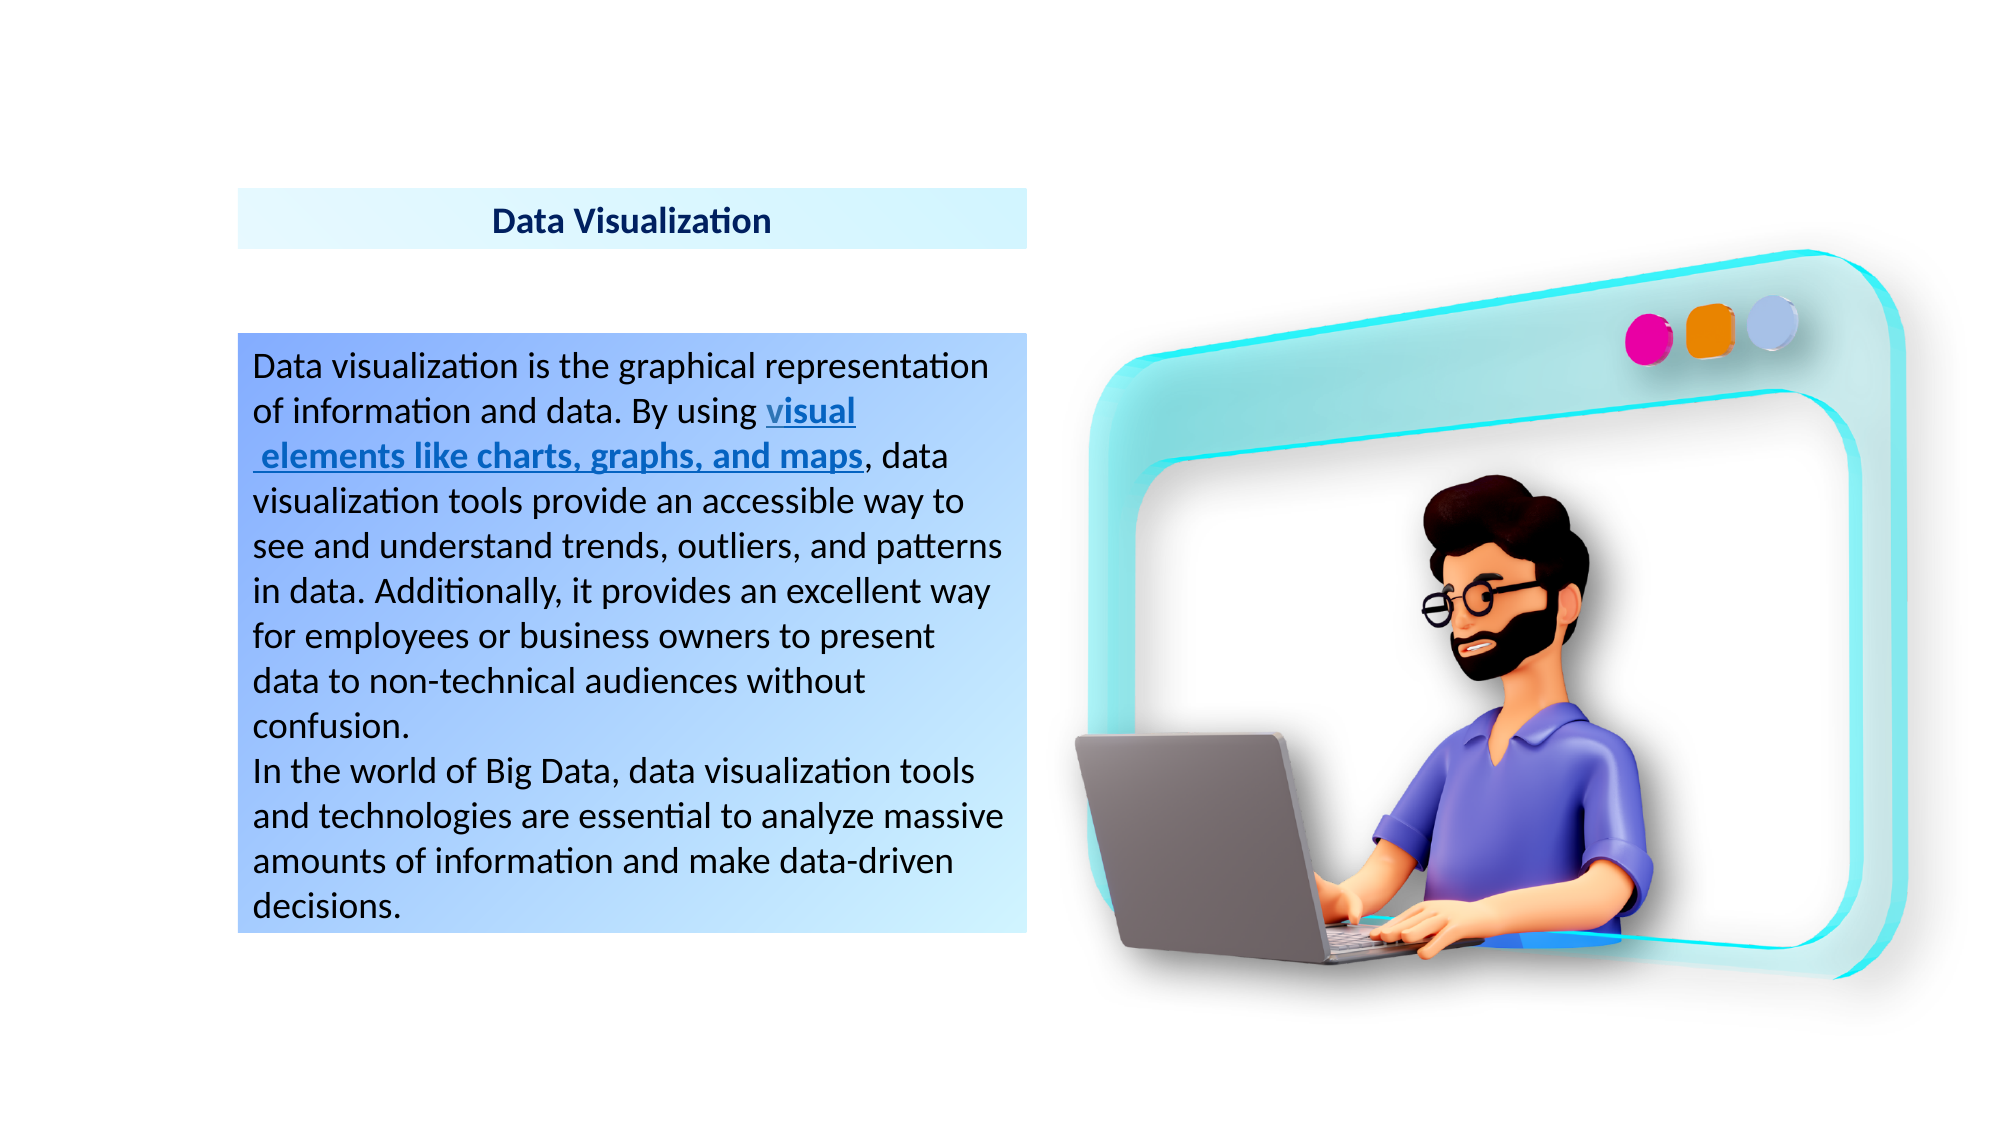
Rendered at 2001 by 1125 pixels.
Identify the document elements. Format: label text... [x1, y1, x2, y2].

text_box Data Visualization [237, 188, 1026, 249]
picture [1026, 154, 1946, 1073]
text_box Data visualization is the graphical representation of information and data. By using visual elements like charts, graphs, and maps, data visualization tools provide an accessible way to see and understand trends, outliers, and patterns in data. Additionally, it provides an excellent way for employees or business owners to present data to non-technical audiences without confusion. In the world of Big Data, data visualization tools and technologies are essential to analyze massive amounts of information and make data-driven decisions. [237, 333, 1026, 933]
